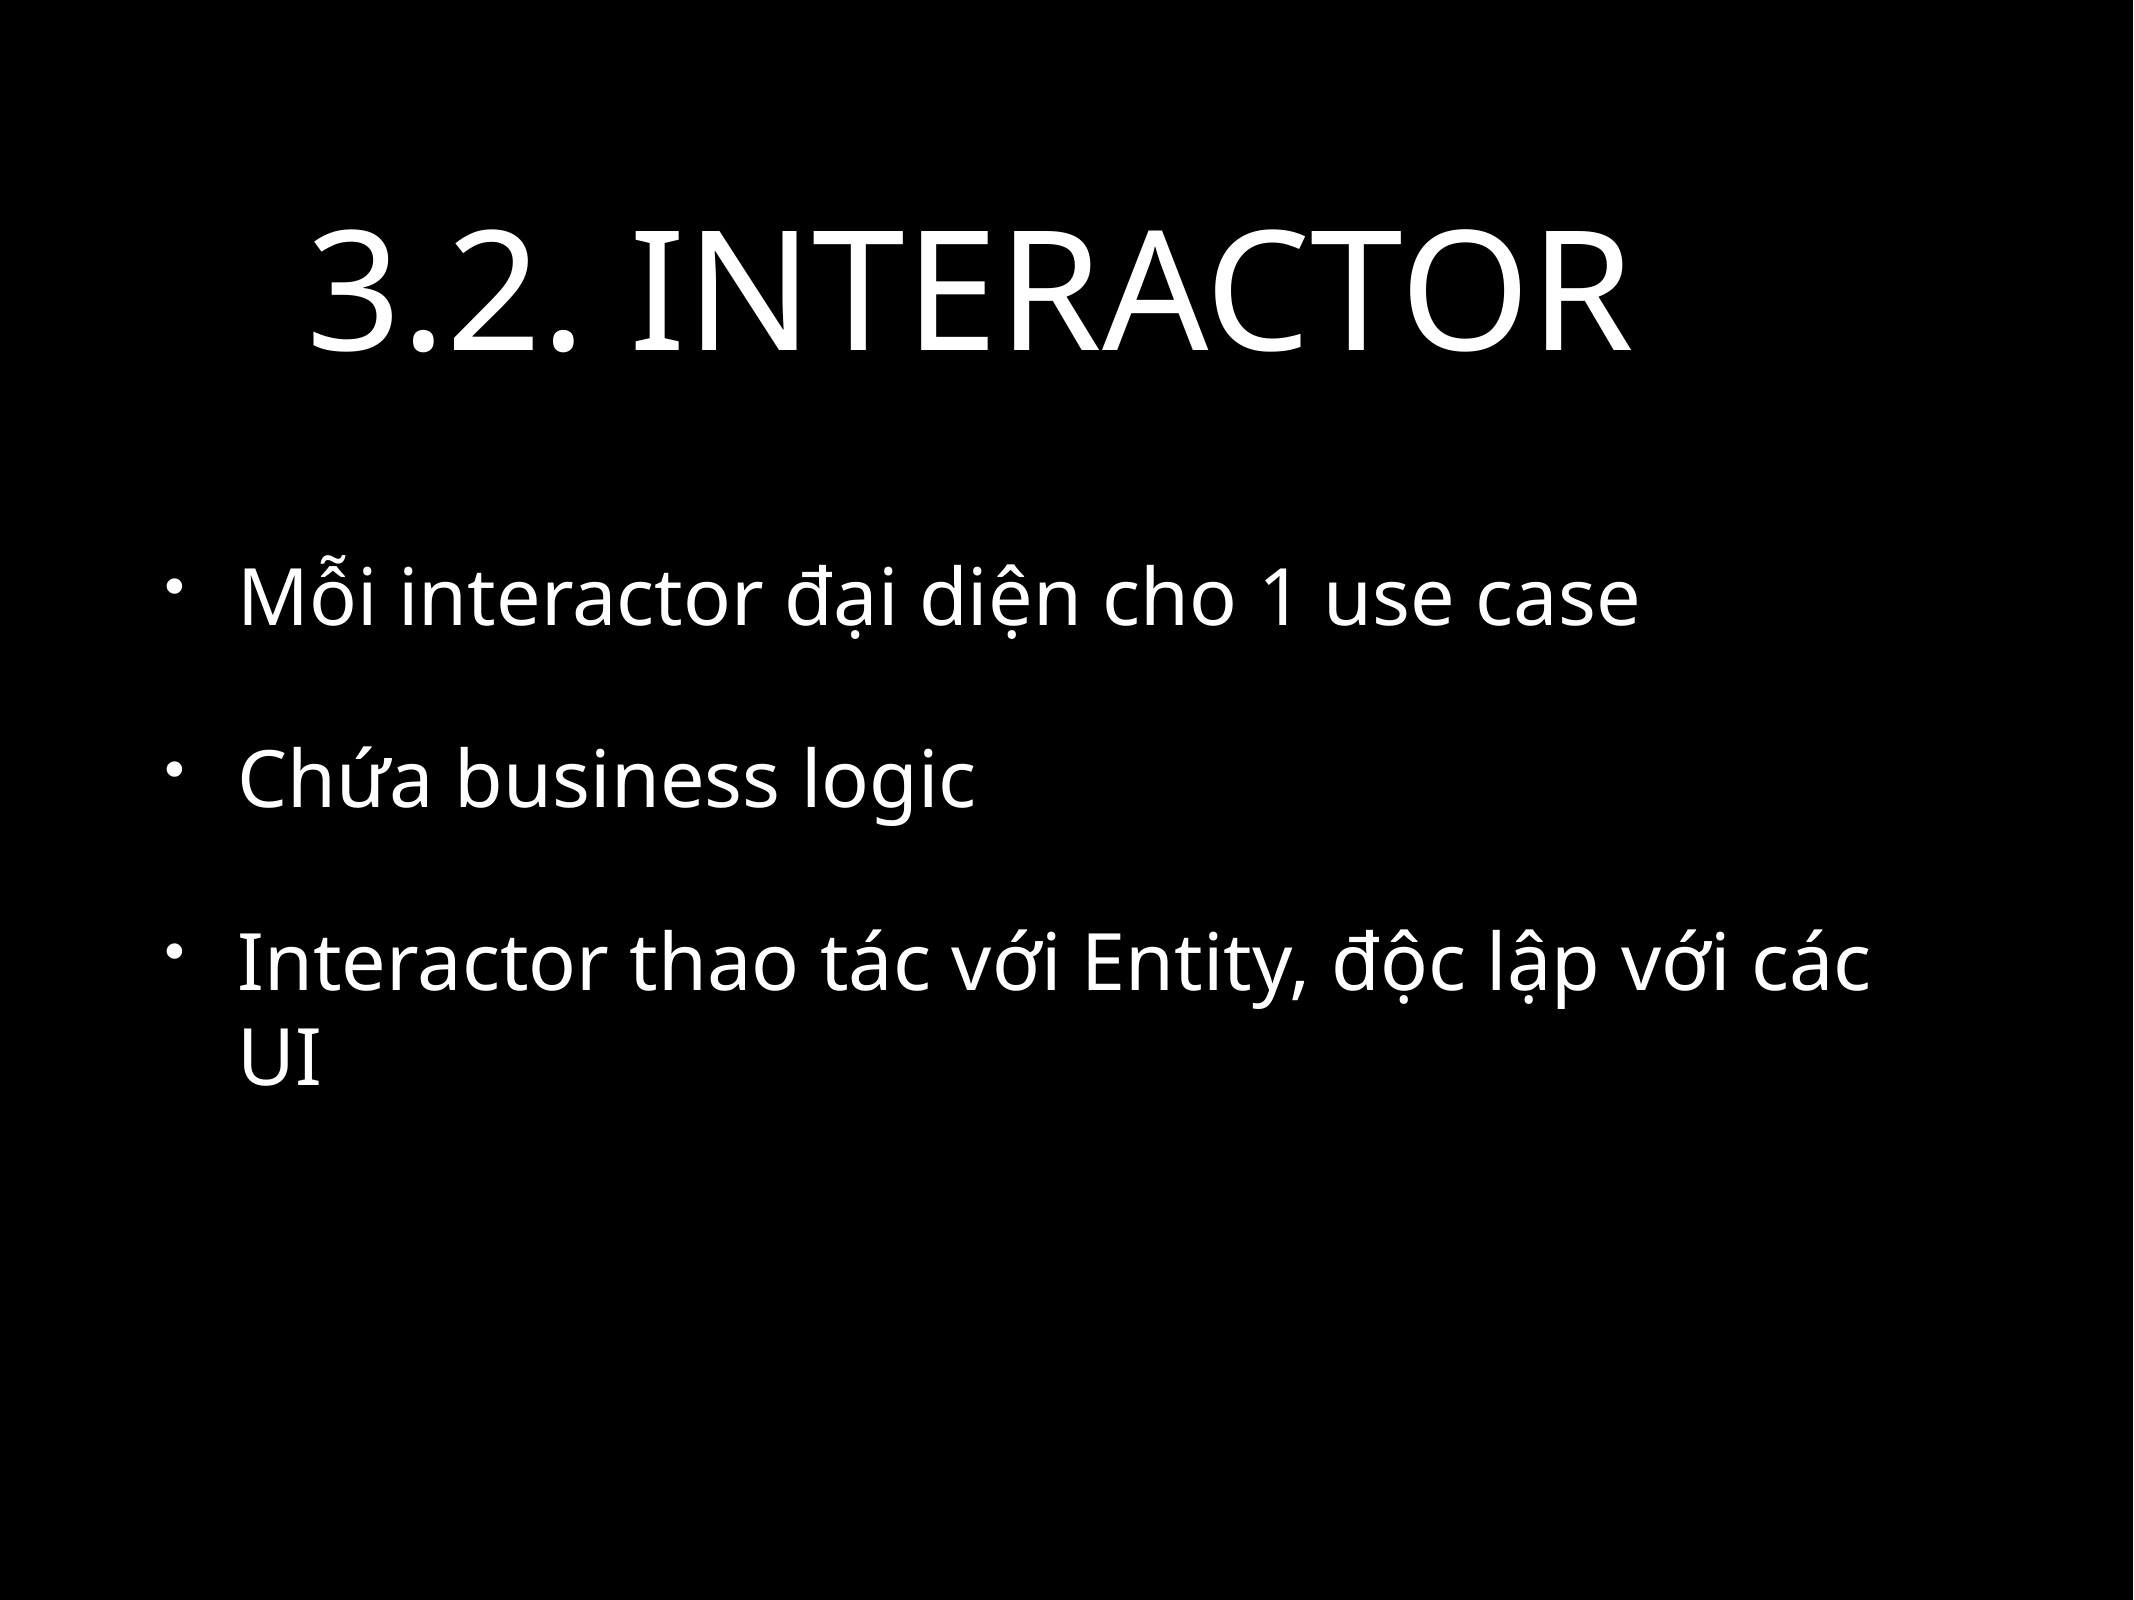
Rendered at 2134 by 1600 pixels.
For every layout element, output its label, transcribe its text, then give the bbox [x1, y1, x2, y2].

list Mỗi interactor đại diện cho 1 use case Chứa business logic Interactor thao tác với Entity, độc lập với các UI [155, 393, 1978, 1072]
title 3.2. INTERACTOR [59, 105, 1882, 461]
